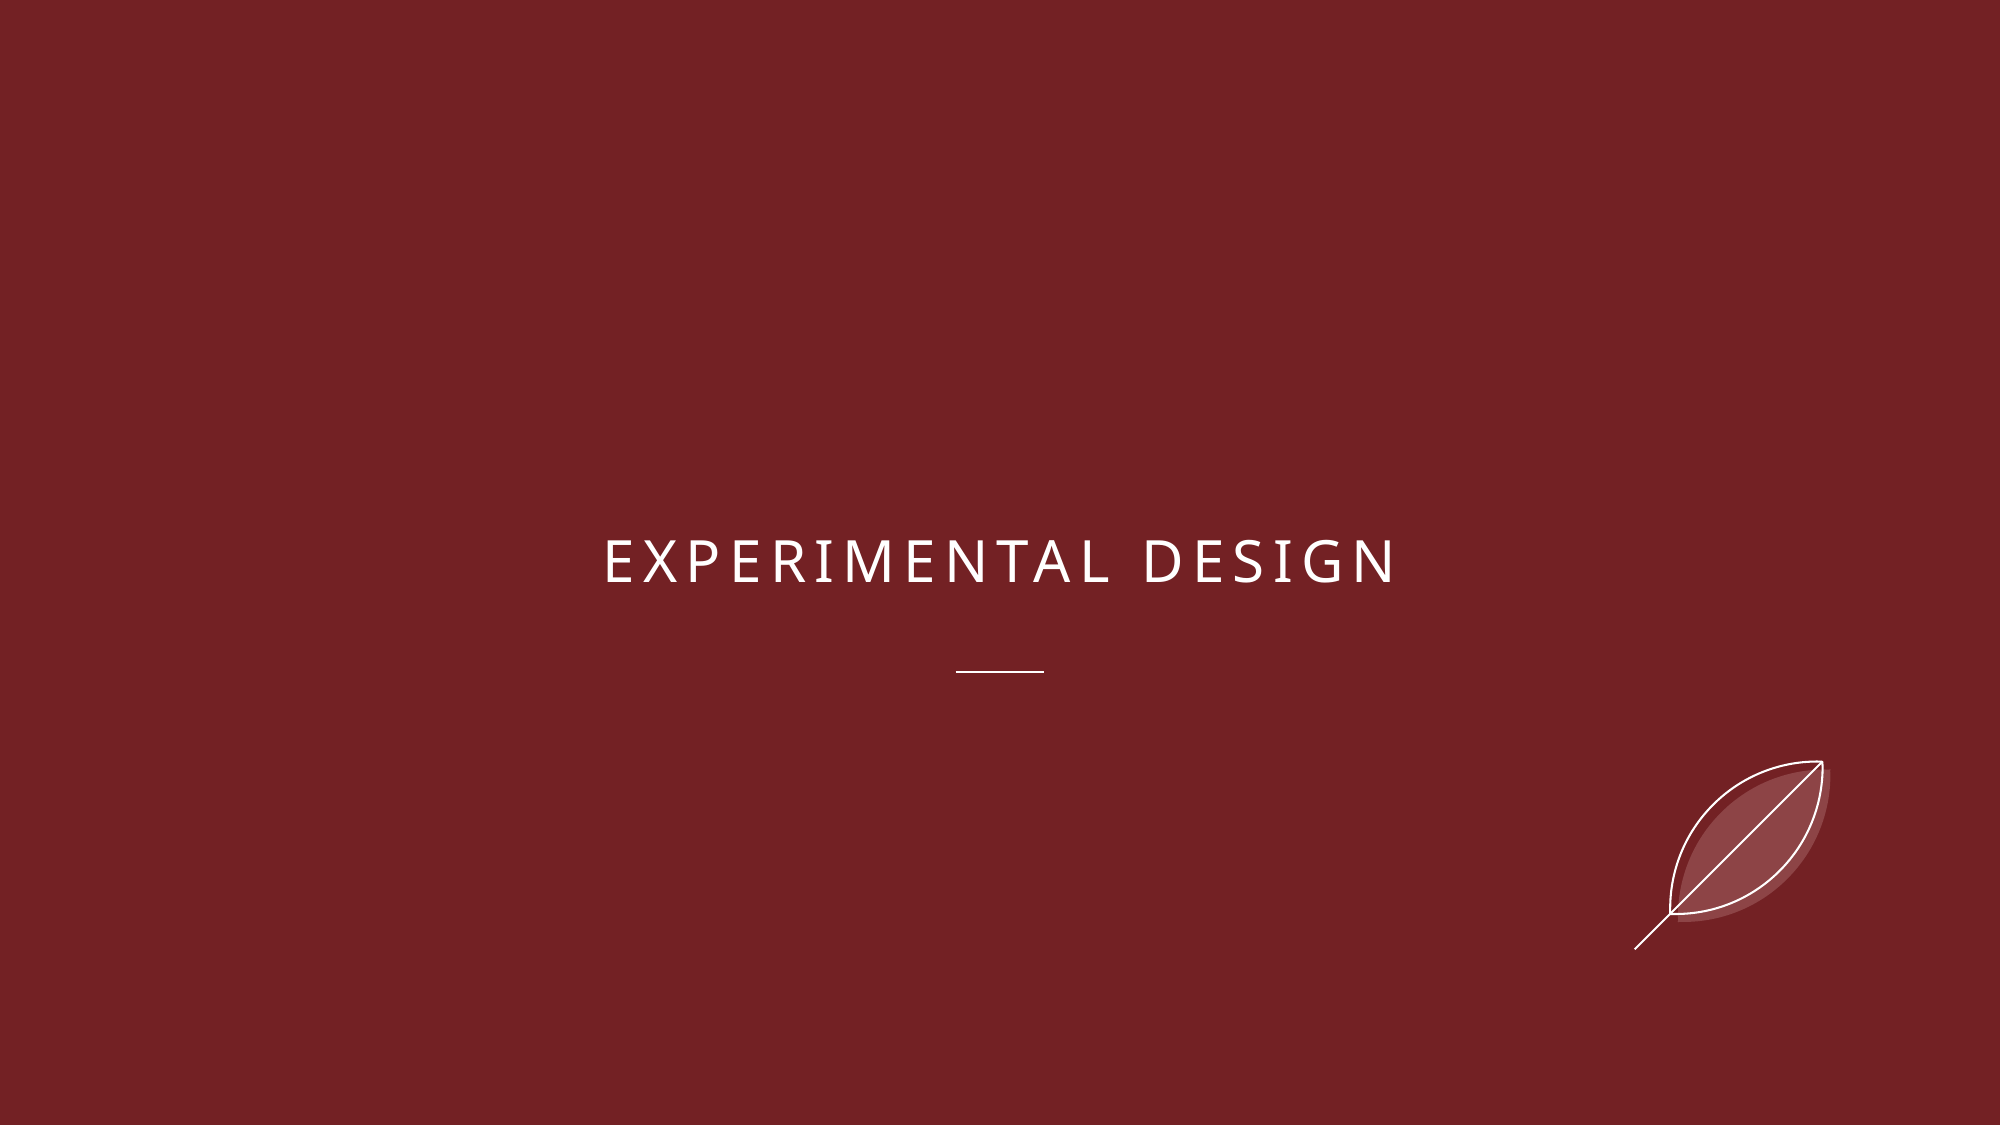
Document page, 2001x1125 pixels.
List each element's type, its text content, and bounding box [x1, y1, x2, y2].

title Experimental Design [360, 177, 1640, 595]
